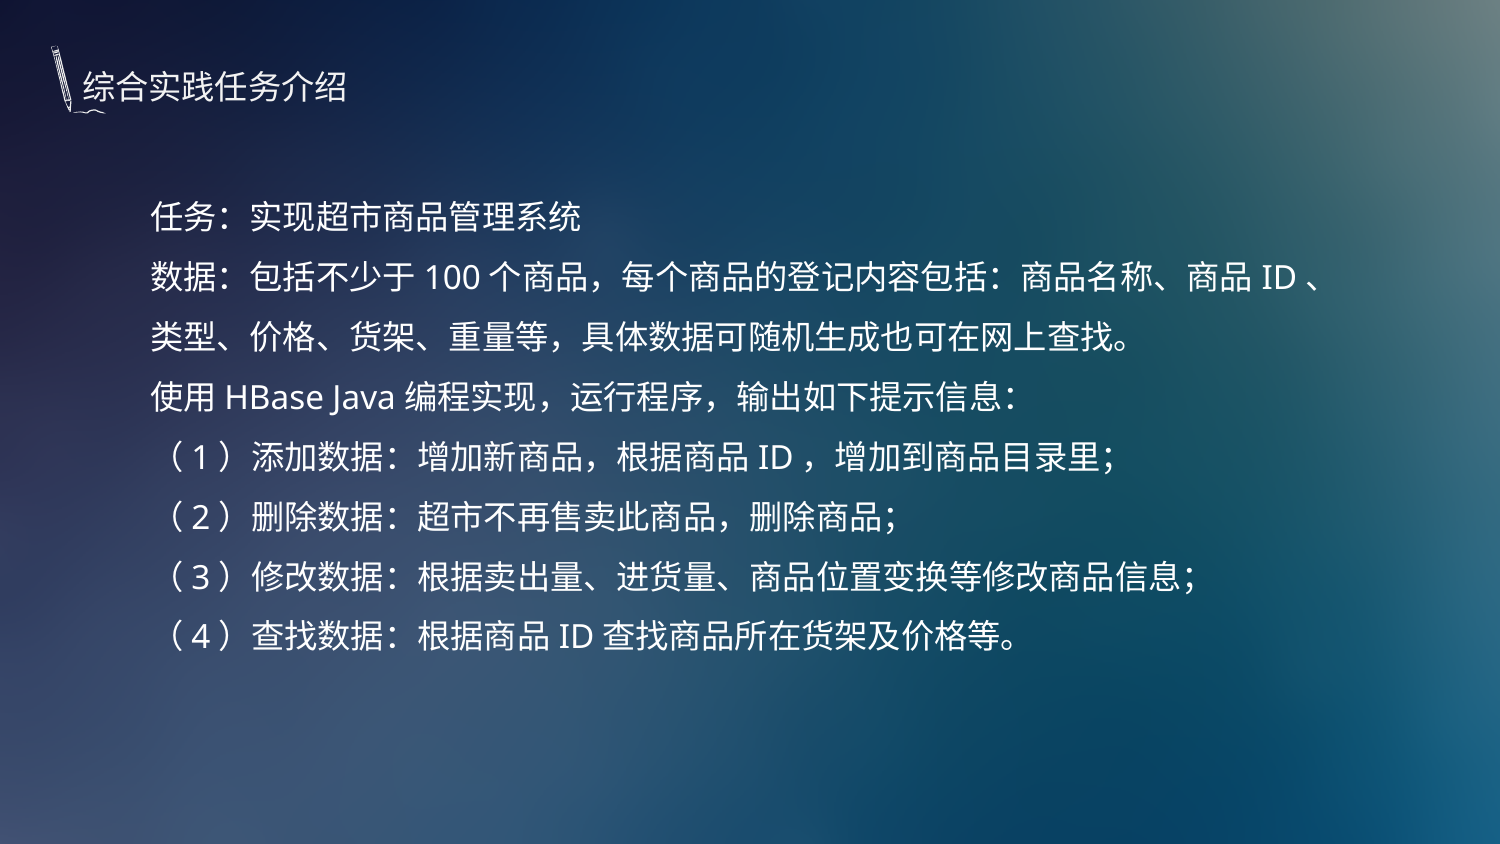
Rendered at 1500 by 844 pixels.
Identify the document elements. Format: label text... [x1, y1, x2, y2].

text_box 任务：实现超市商品管理系统 数据：包括不少于100个商品，每个商品的登记内容包括：商品名称、商品ID、类型、价格、货架、重量等，具体数据可随机生成也可在网上查找。 使用HBase Java编程实现，运行程序，输出如下提示信息： （1）添加数据：增加新商品，根据商品ID，增加到商品目录里； （2）删除数据：超市不再售卖此商品，删除商品； （3）修改数据：根据卖出量、进货量、商品位置变换等修改商品信息； （4）查找数据：根据商品ID查找商品所在货架及价格等。 [135, 169, 1365, 663]
text_box 综合实践任务介绍 [106, 58, 406, 114]
picture [0, 0, 1500, 844]
